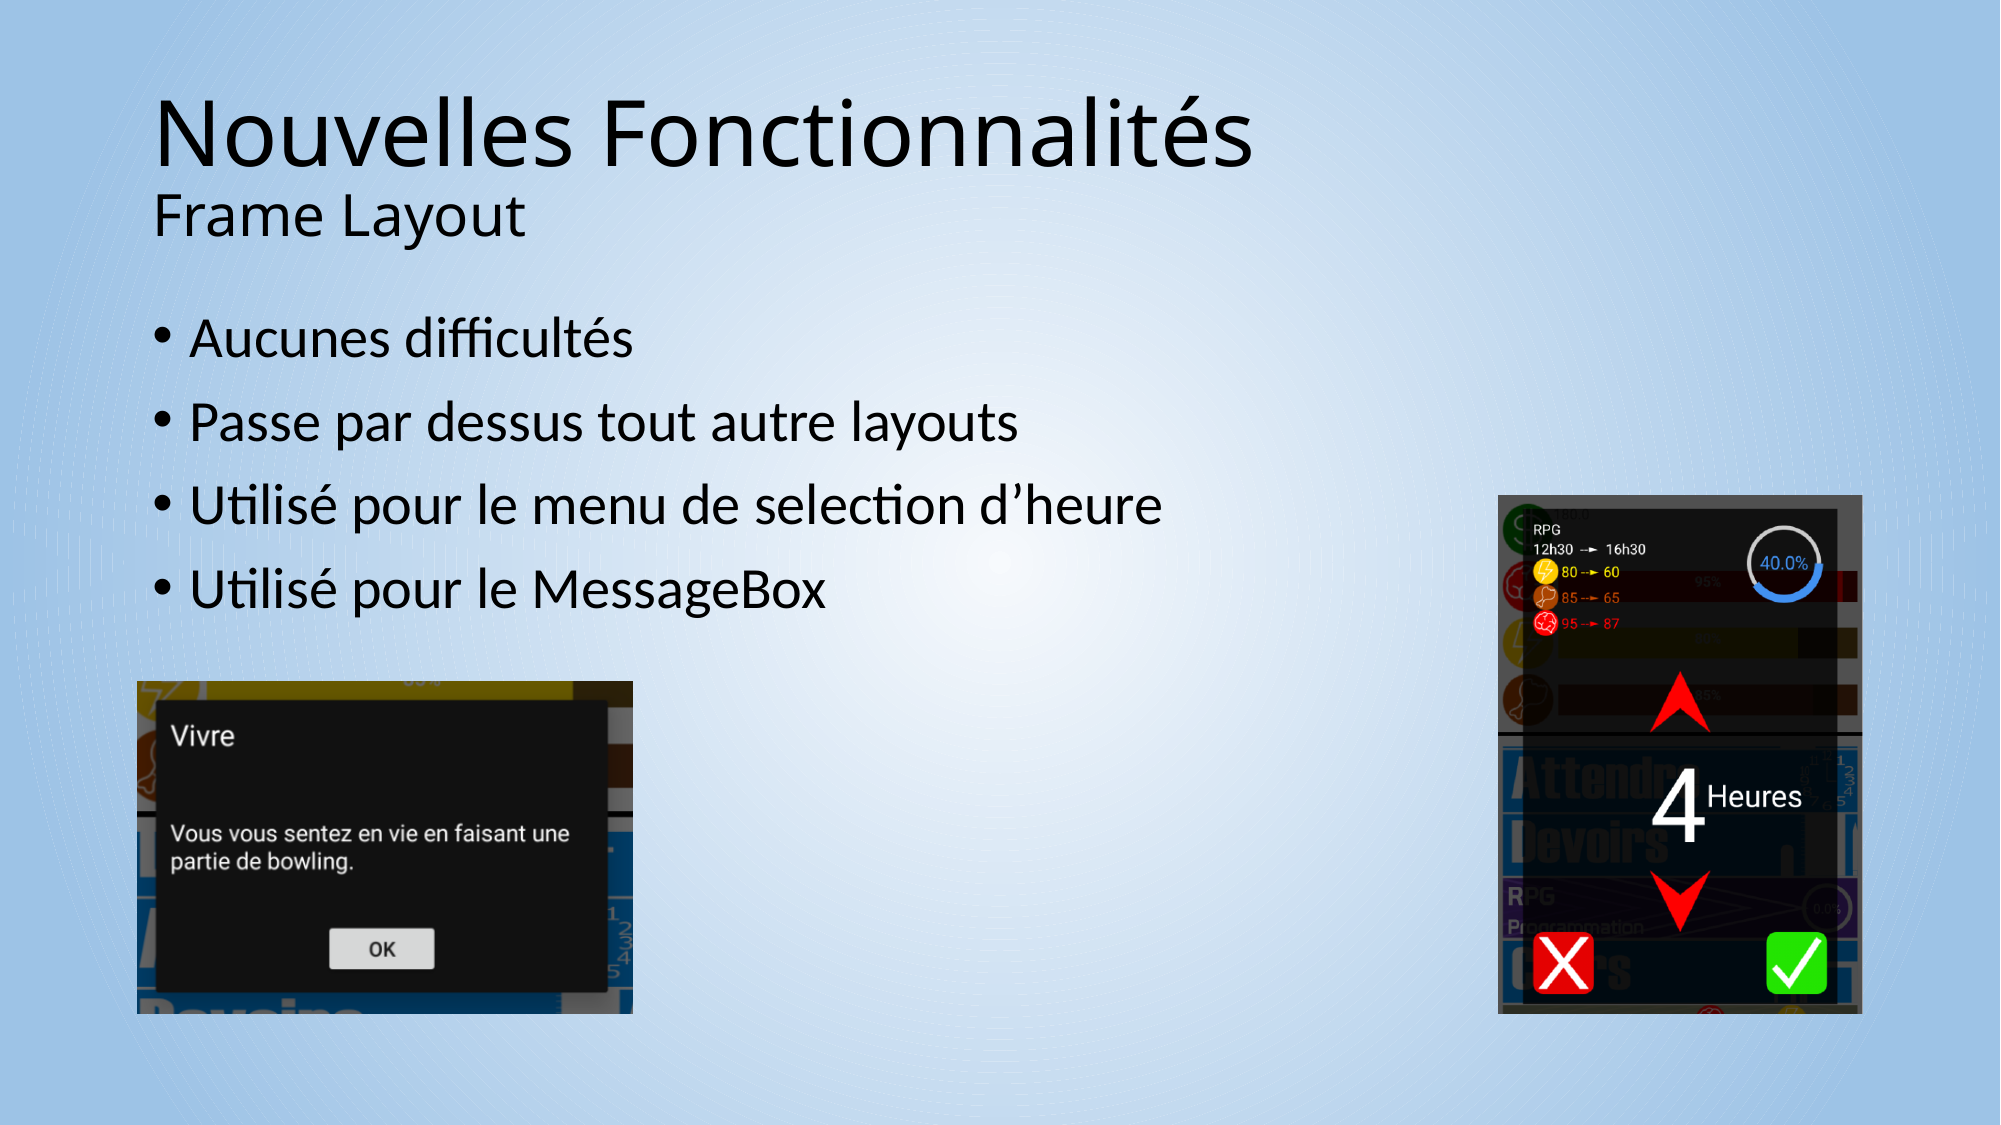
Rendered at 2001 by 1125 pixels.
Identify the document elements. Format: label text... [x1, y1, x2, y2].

title Nouvelles Fonctionnalités Frame Layout [137, 59, 1863, 278]
list Aucunes difficultés Passe par dessus tout autre layouts Utilisé pour le menu de selection d’heure Utilisé pour le MessageBox [137, 299, 1863, 1014]
picture [137, 681, 633, 1014]
picture [1498, 495, 1863, 1014]
